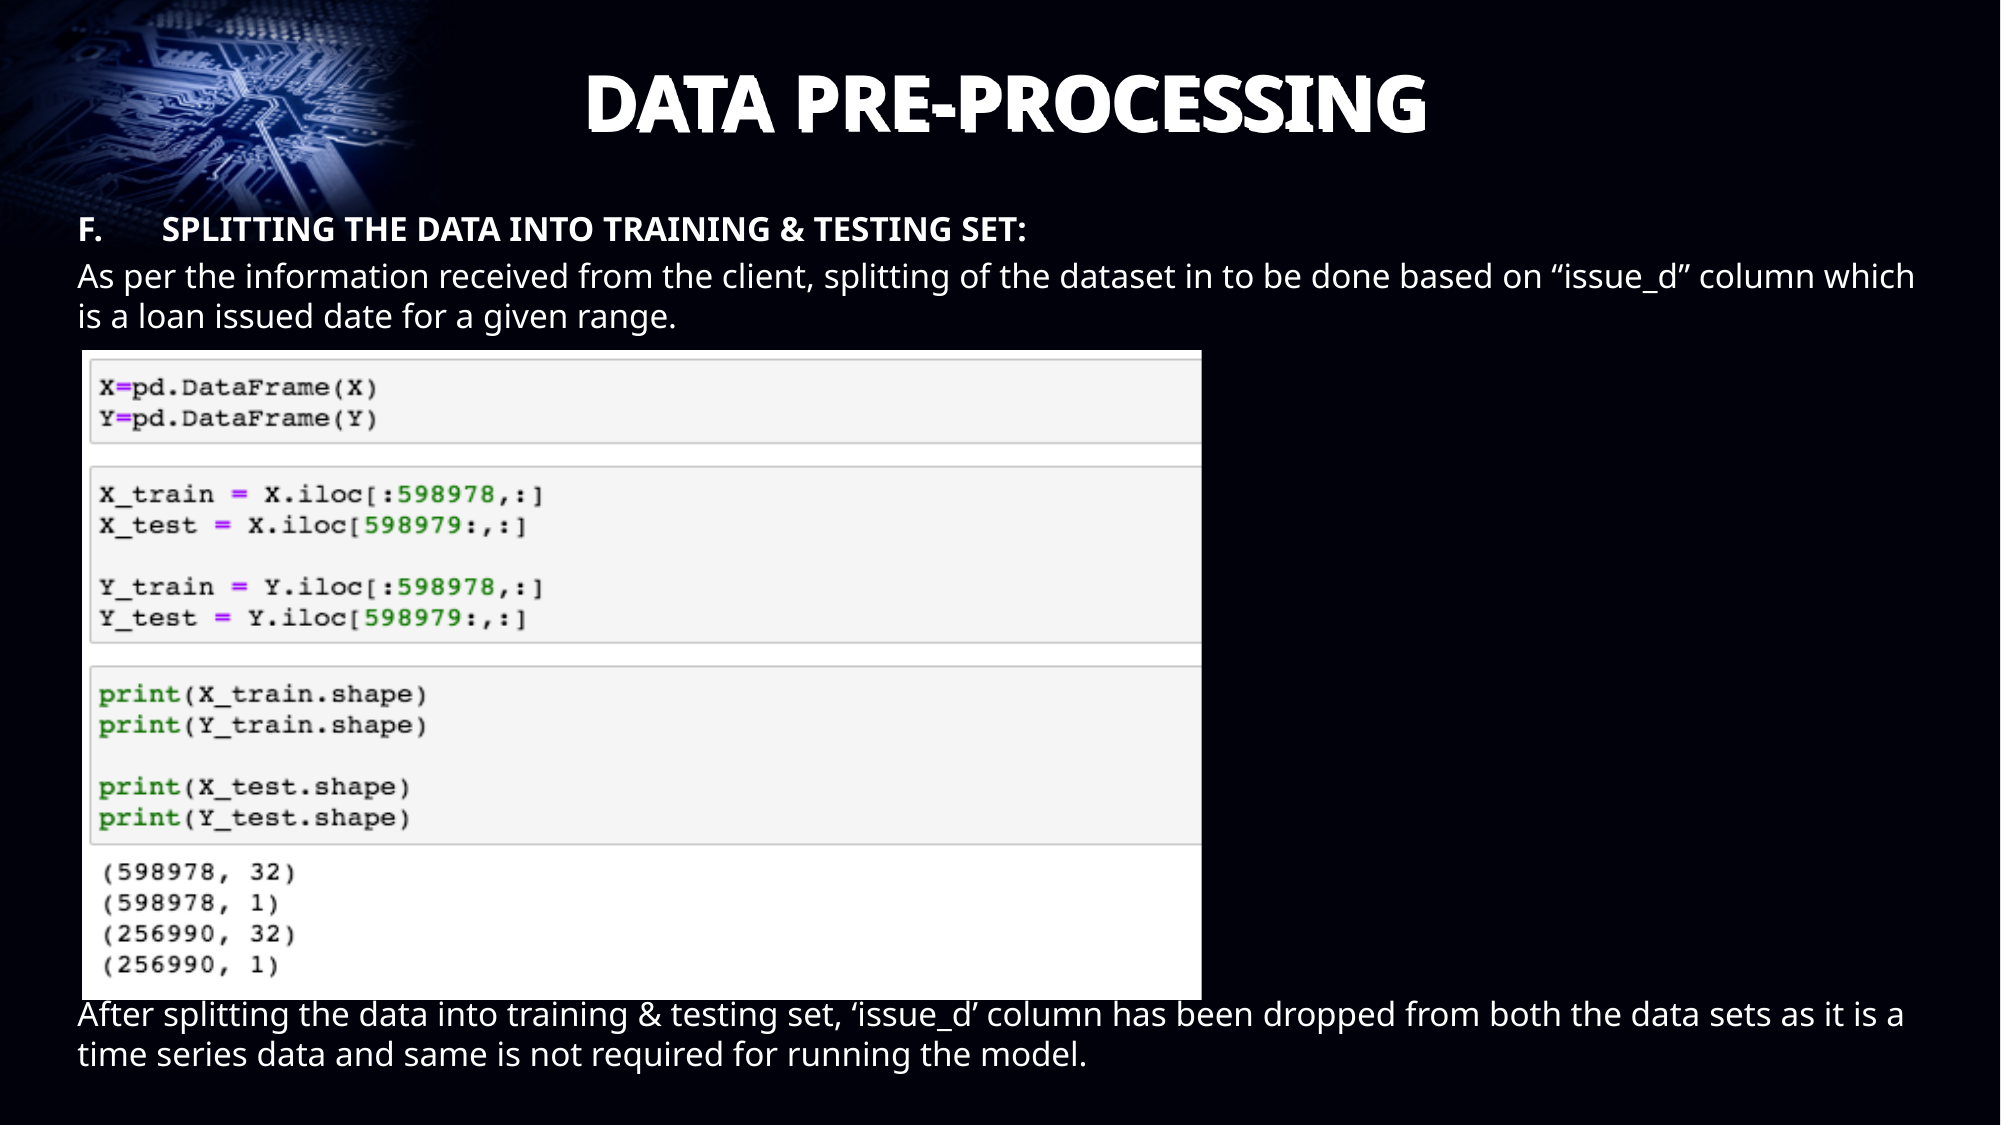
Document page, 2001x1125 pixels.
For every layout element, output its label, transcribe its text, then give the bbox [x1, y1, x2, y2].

text_box SPLITTING THE DATA INTO TRAINING & TESTING SET: As per the information received from the client, splitting of the dataset in to be done based on “issue_d” column which is a loan issued date for a given range. After splitting the data into training & testing set, ‘issue_d’ column has been dropped from both the data sets as it is a time series data and same is not required for running the model. [62, 200, 1963, 1091]
text_box DATA PRE-PROCESSING [27, 32, 1983, 158]
picture [0, 0, 2001, 1125]
